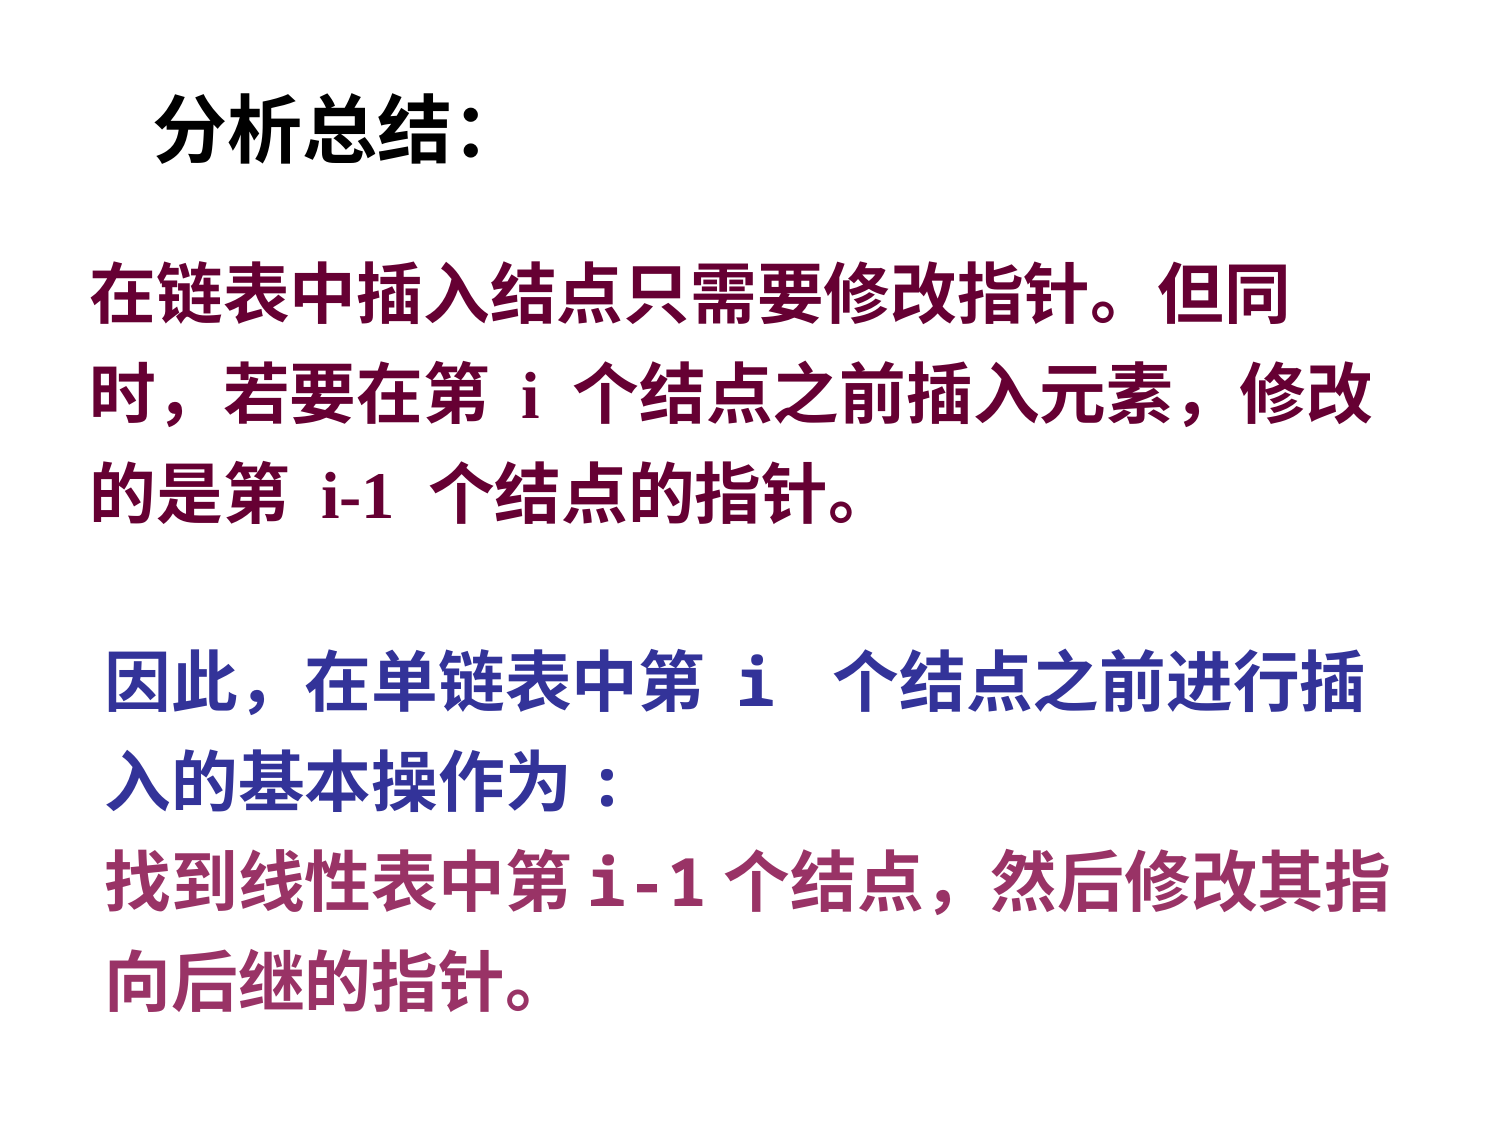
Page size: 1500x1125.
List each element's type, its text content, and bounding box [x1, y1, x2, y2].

text_box 分析总结： [137, 74, 575, 180]
text_box 因此，在单链表中第 i 个结点之前进行插入的基本操作为: 找到线性表中第i-1个结点，然后修改其指向后继的指针。 [90, 612, 1442, 1027]
text_box 在链表中插入结点只需要修改指针。但同时，若要在第 i 个结点之前插入元素，修改的是第 i-1 个结点的指针。 [75, 224, 1403, 540]
